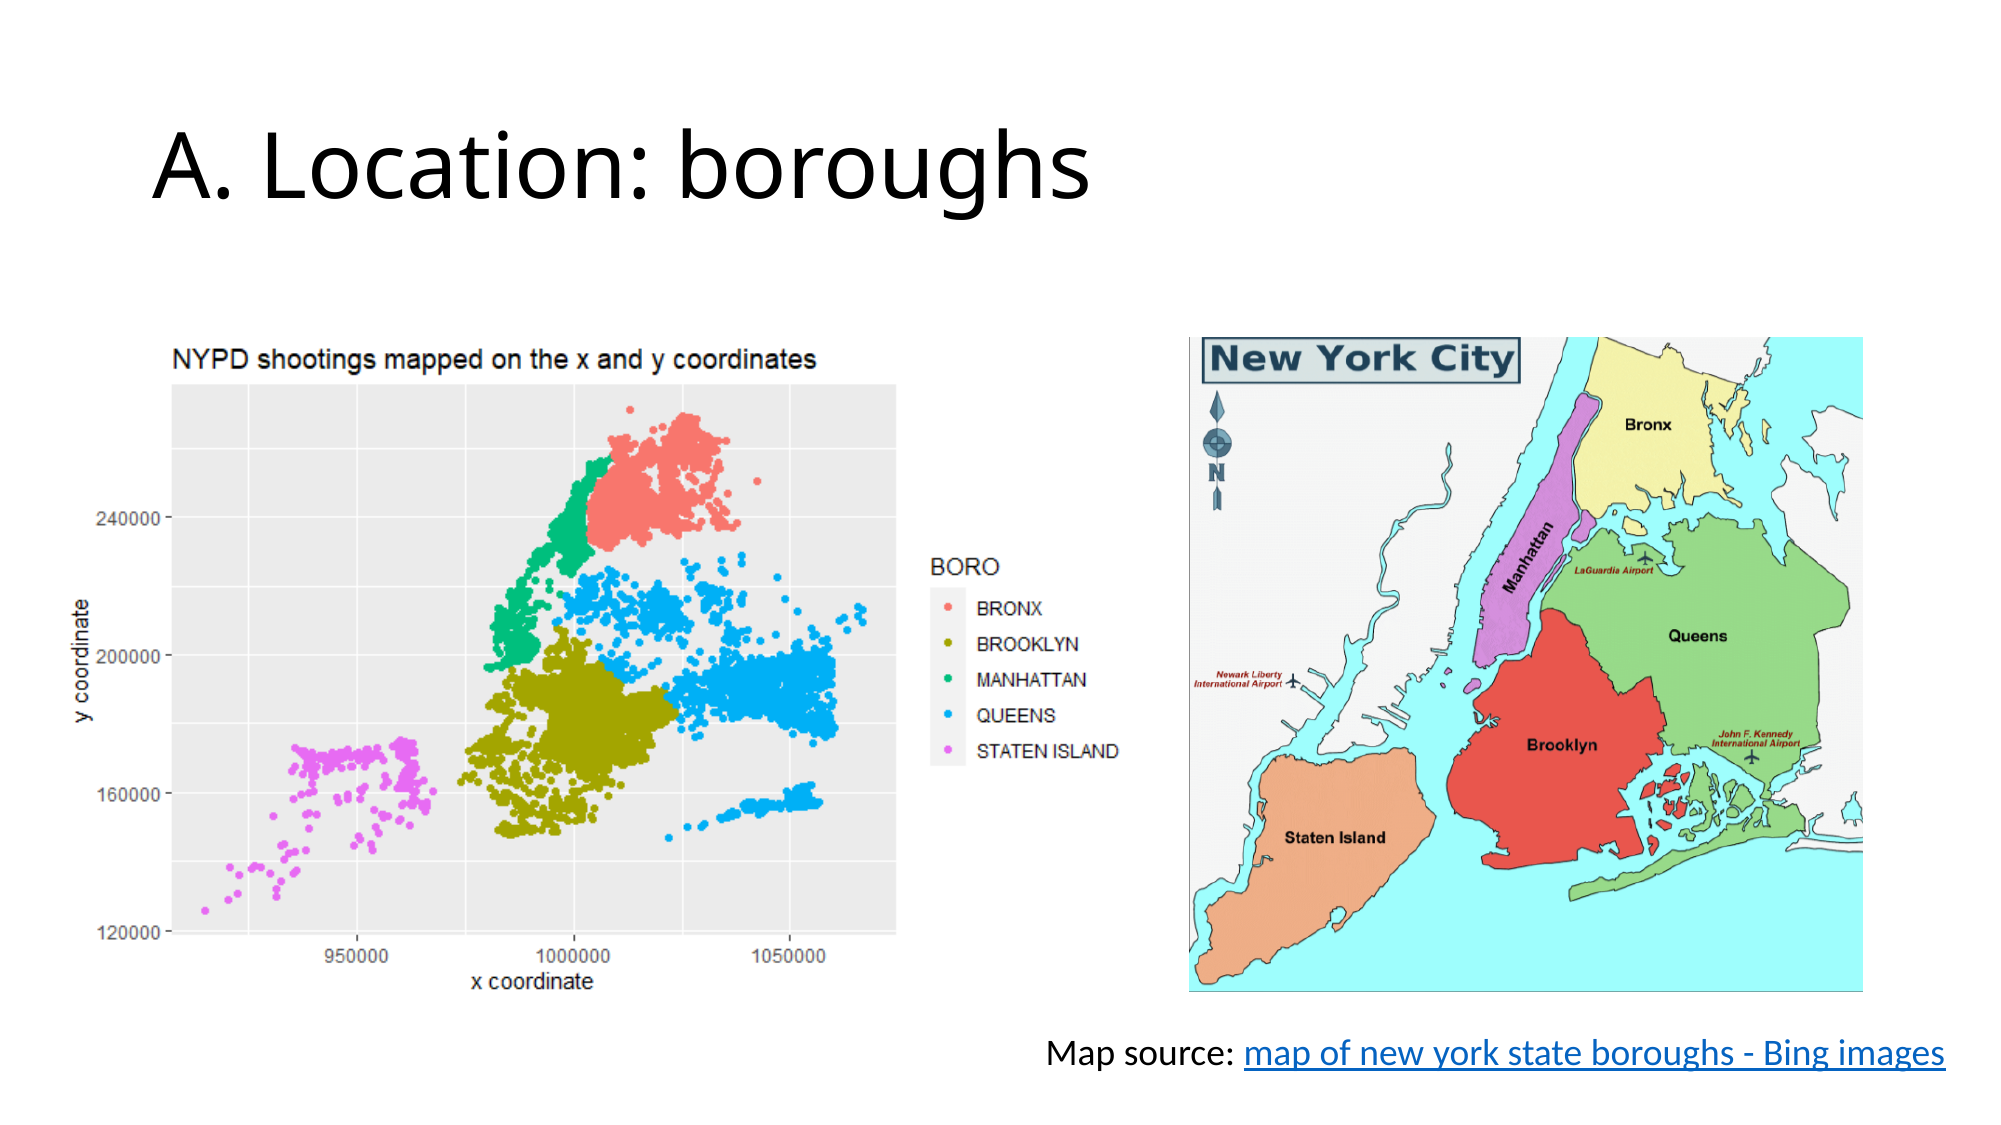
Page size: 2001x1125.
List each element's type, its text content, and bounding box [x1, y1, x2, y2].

title A. Location: boroughs [137, 59, 1863, 278]
text_box Map source: map of new york state boroughs - Bing images [1030, 1020, 1967, 1081]
picture [1189, 337, 1863, 992]
picture [48, 321, 1160, 1008]
